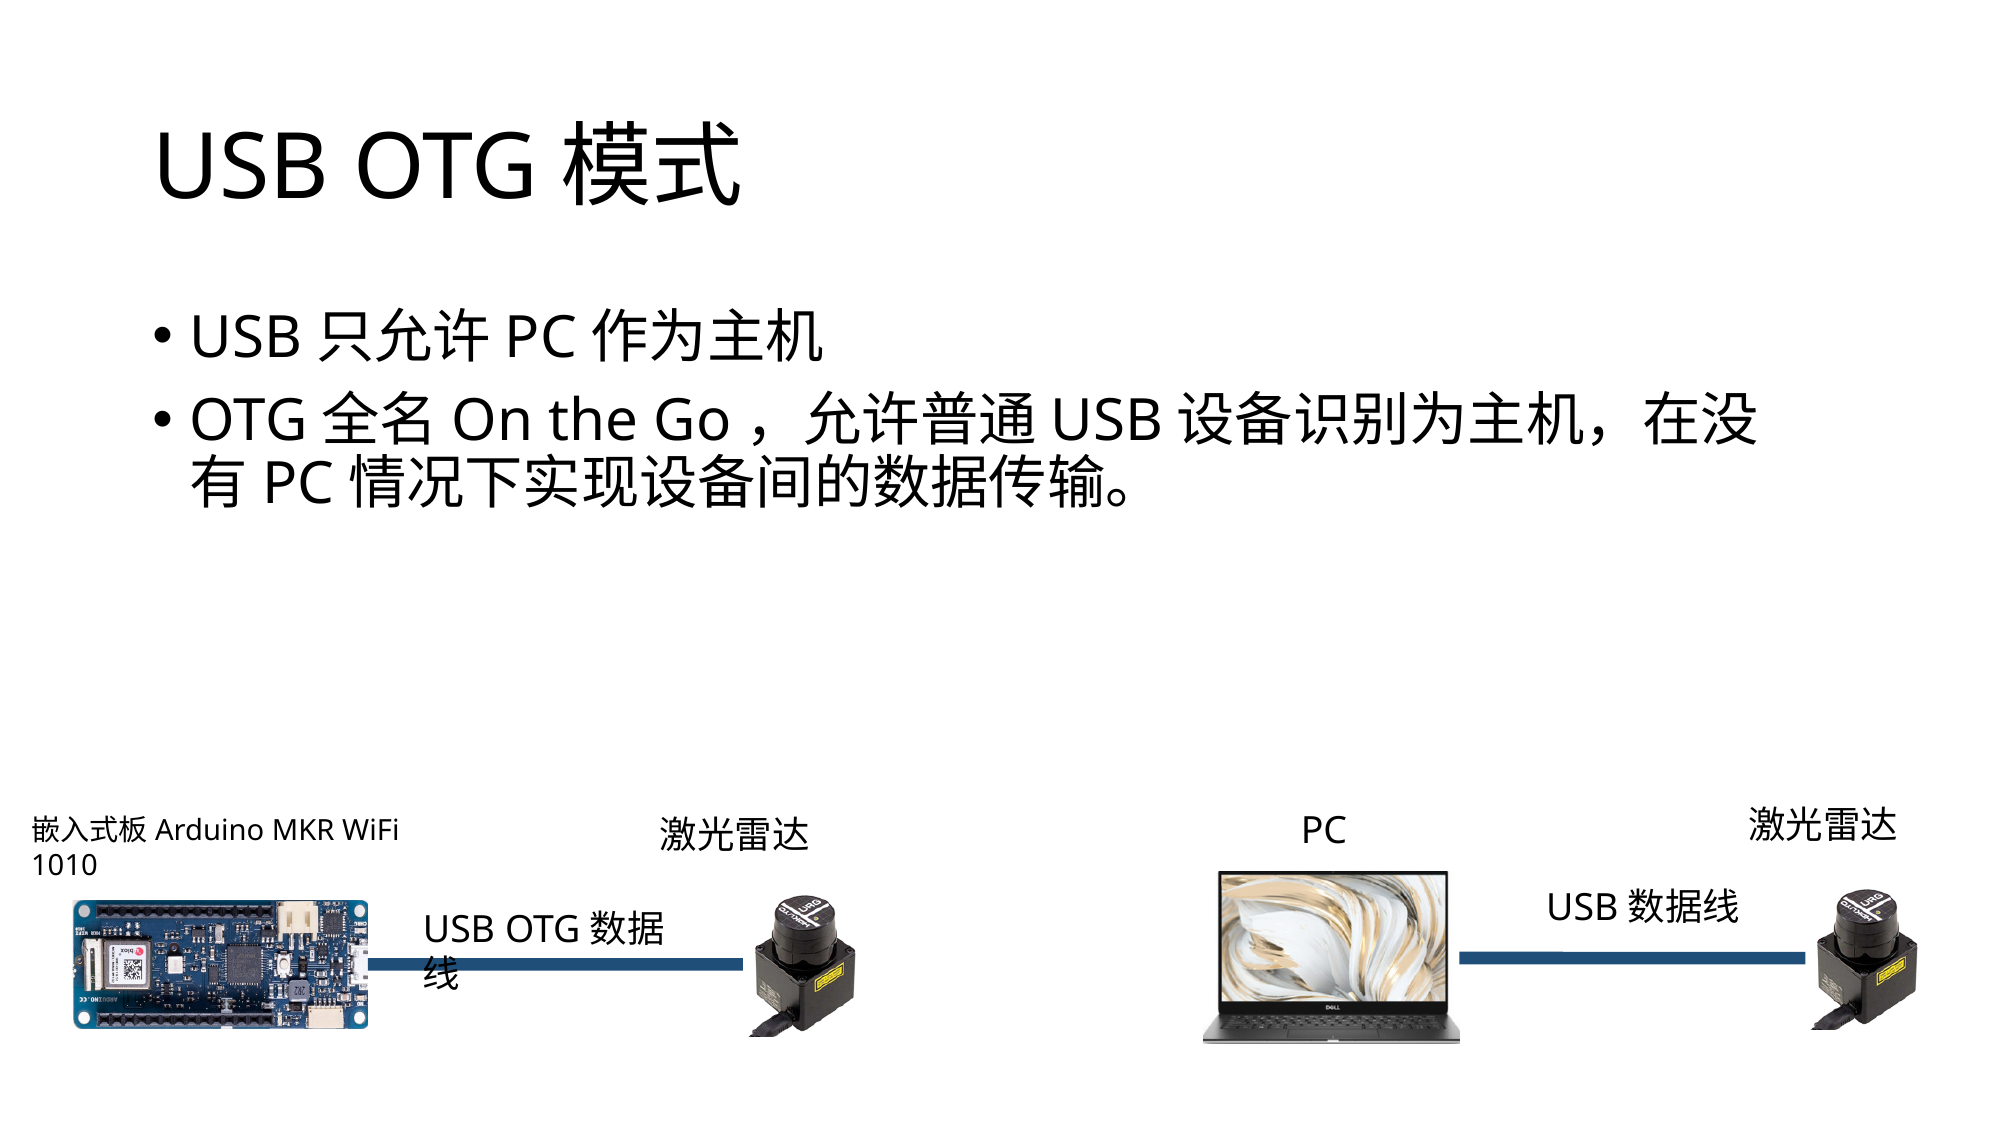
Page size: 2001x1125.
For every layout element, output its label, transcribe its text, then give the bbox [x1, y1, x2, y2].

picture [72, 900, 368, 1029]
text_box USB OTG数据线 [408, 897, 703, 964]
text_box USB数据线 [1531, 875, 1804, 936]
text_box 激光雷达 [645, 803, 917, 864]
text_box 嵌入式板Arduino MKR WiFi 1010 [16, 803, 482, 889]
picture [1805, 886, 1920, 1030]
picture [1203, 871, 1460, 1045]
picture [742, 892, 858, 1037]
list USB只允许PC作为主机 OTG全名On the Go，允许普通USB设备识别为主机，在没有PC情况下实现设备间的数据传输。 [137, 299, 1825, 619]
picture [79, 904, 90, 917]
text_box USB OTG数据线 [408, 965, 703, 1003]
title USB OTG模式 [137, 59, 1863, 278]
text_box 激光雷达 [1733, 793, 2000, 854]
text_box PC [1285, 798, 1558, 904]
